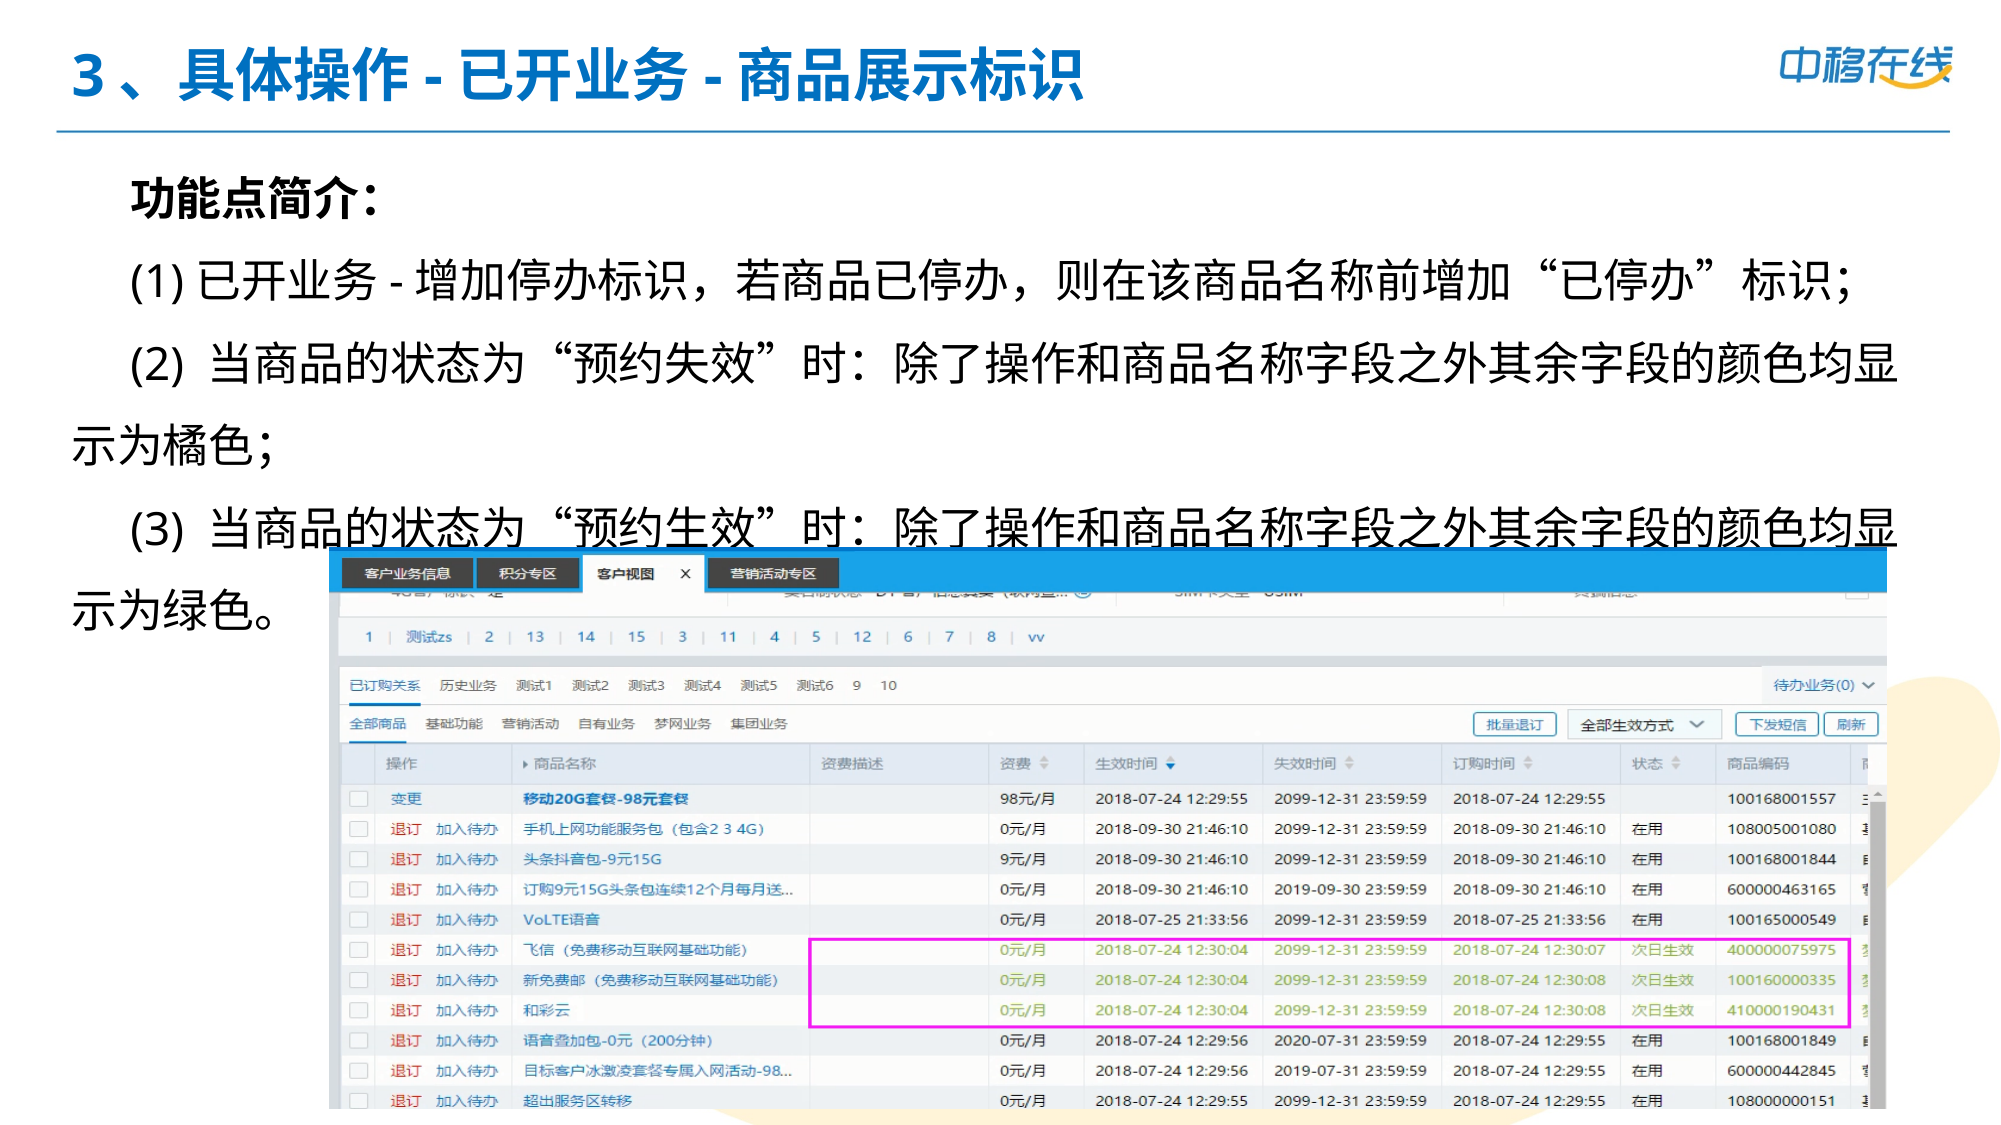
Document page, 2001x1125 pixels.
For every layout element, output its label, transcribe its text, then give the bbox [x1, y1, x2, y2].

picture [0, 0, 2000, 1125]
title 3、具体操作-已开业务-商品展示标识 [56, 30, 1765, 124]
text_box 功能点简介： (1)已开业务-增加停办标识，若商品已停办，则在该商品名称前增加“已停办”标识； (2) 当商品的状态为“预约失效”时：除了操作和商品名称字段之外其余字段的颜色均显示为橘色； (3) 当商品的状态为“预约生效”时：除了操作和商品名称字段之外其余字段的颜色均显示为绿色。 [56, 134, 1942, 645]
